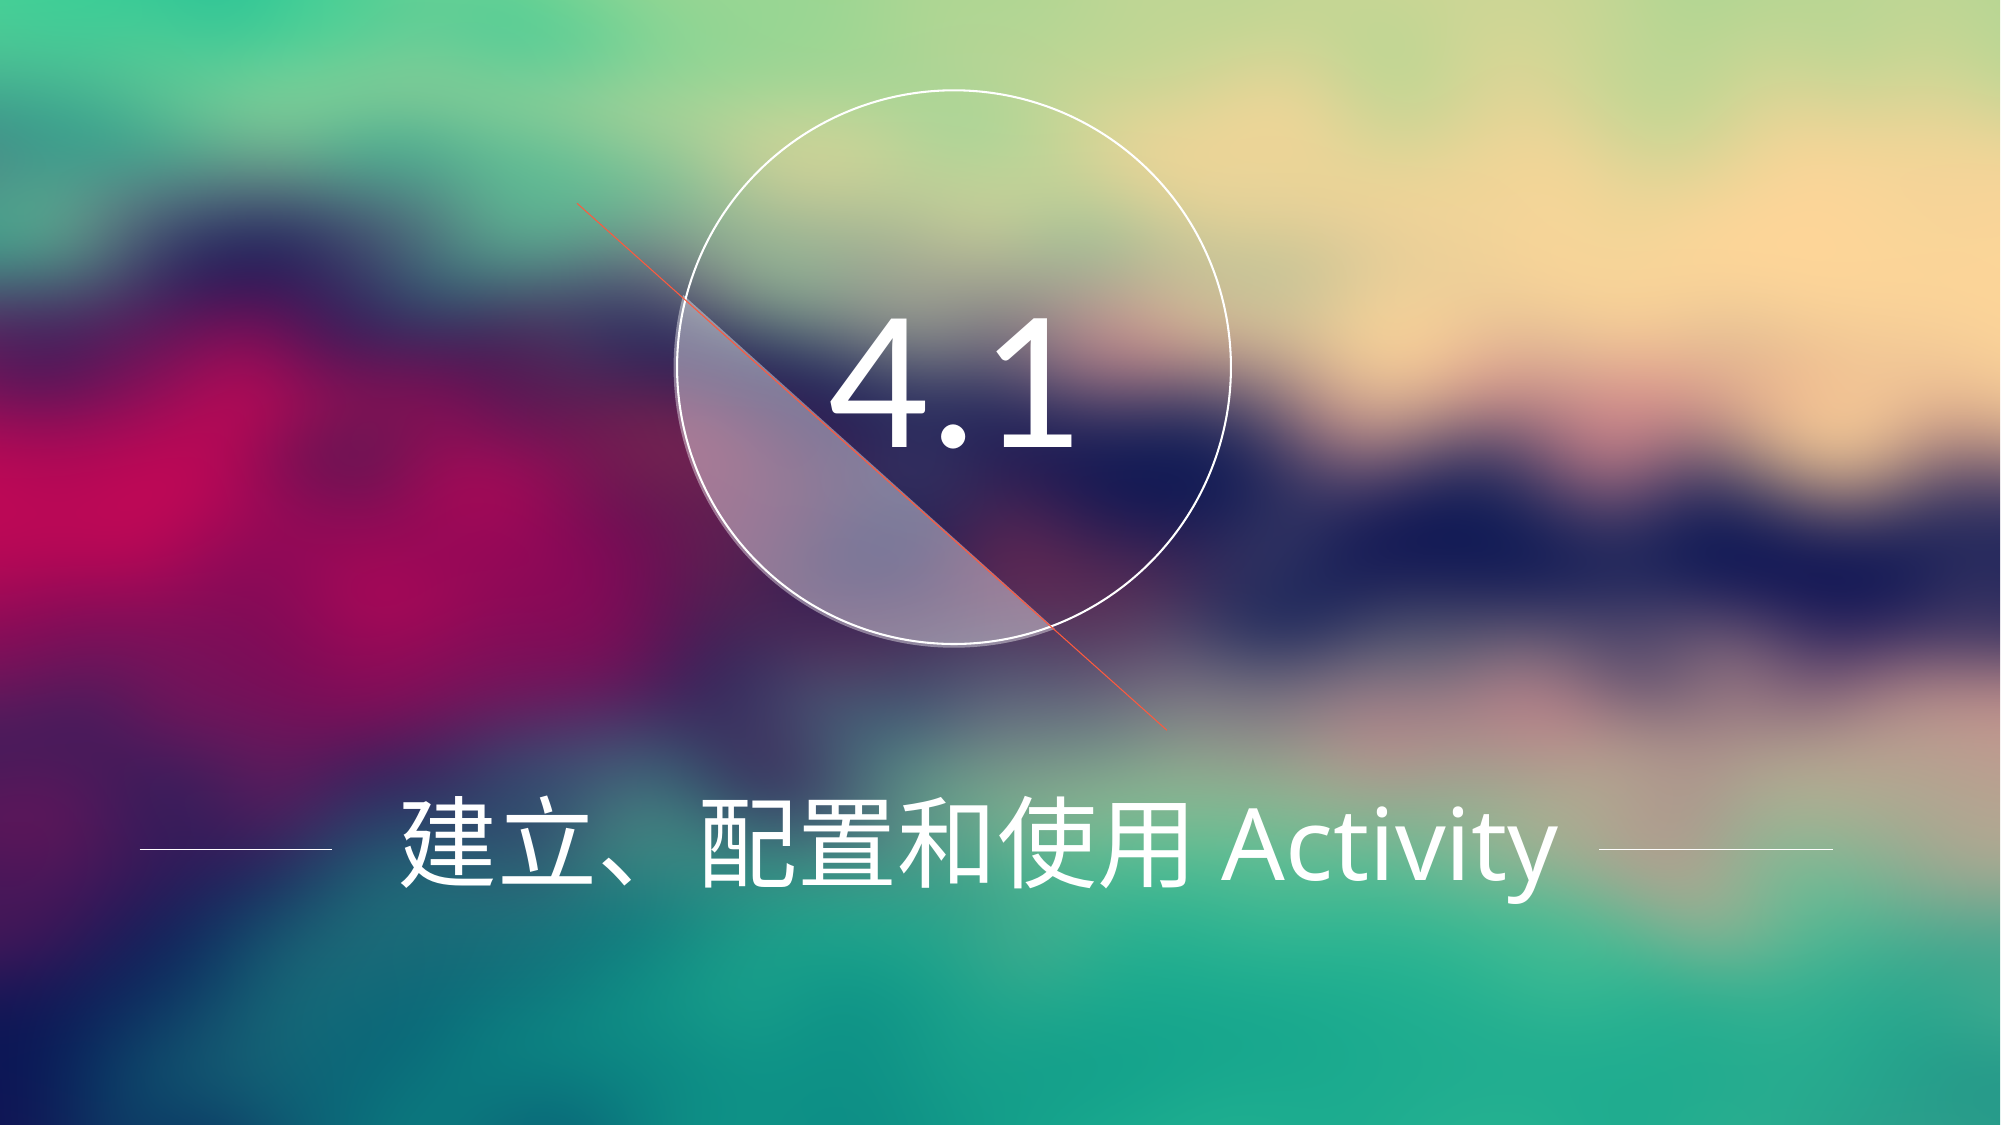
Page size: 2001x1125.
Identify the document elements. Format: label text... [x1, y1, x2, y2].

text_box 4.1 [729, 89, 1232, 546]
text_box 建立、配置和使用Activity [382, 773, 1574, 908]
picture [0, 0, 2001, 1125]
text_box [576, 203, 1167, 731]
